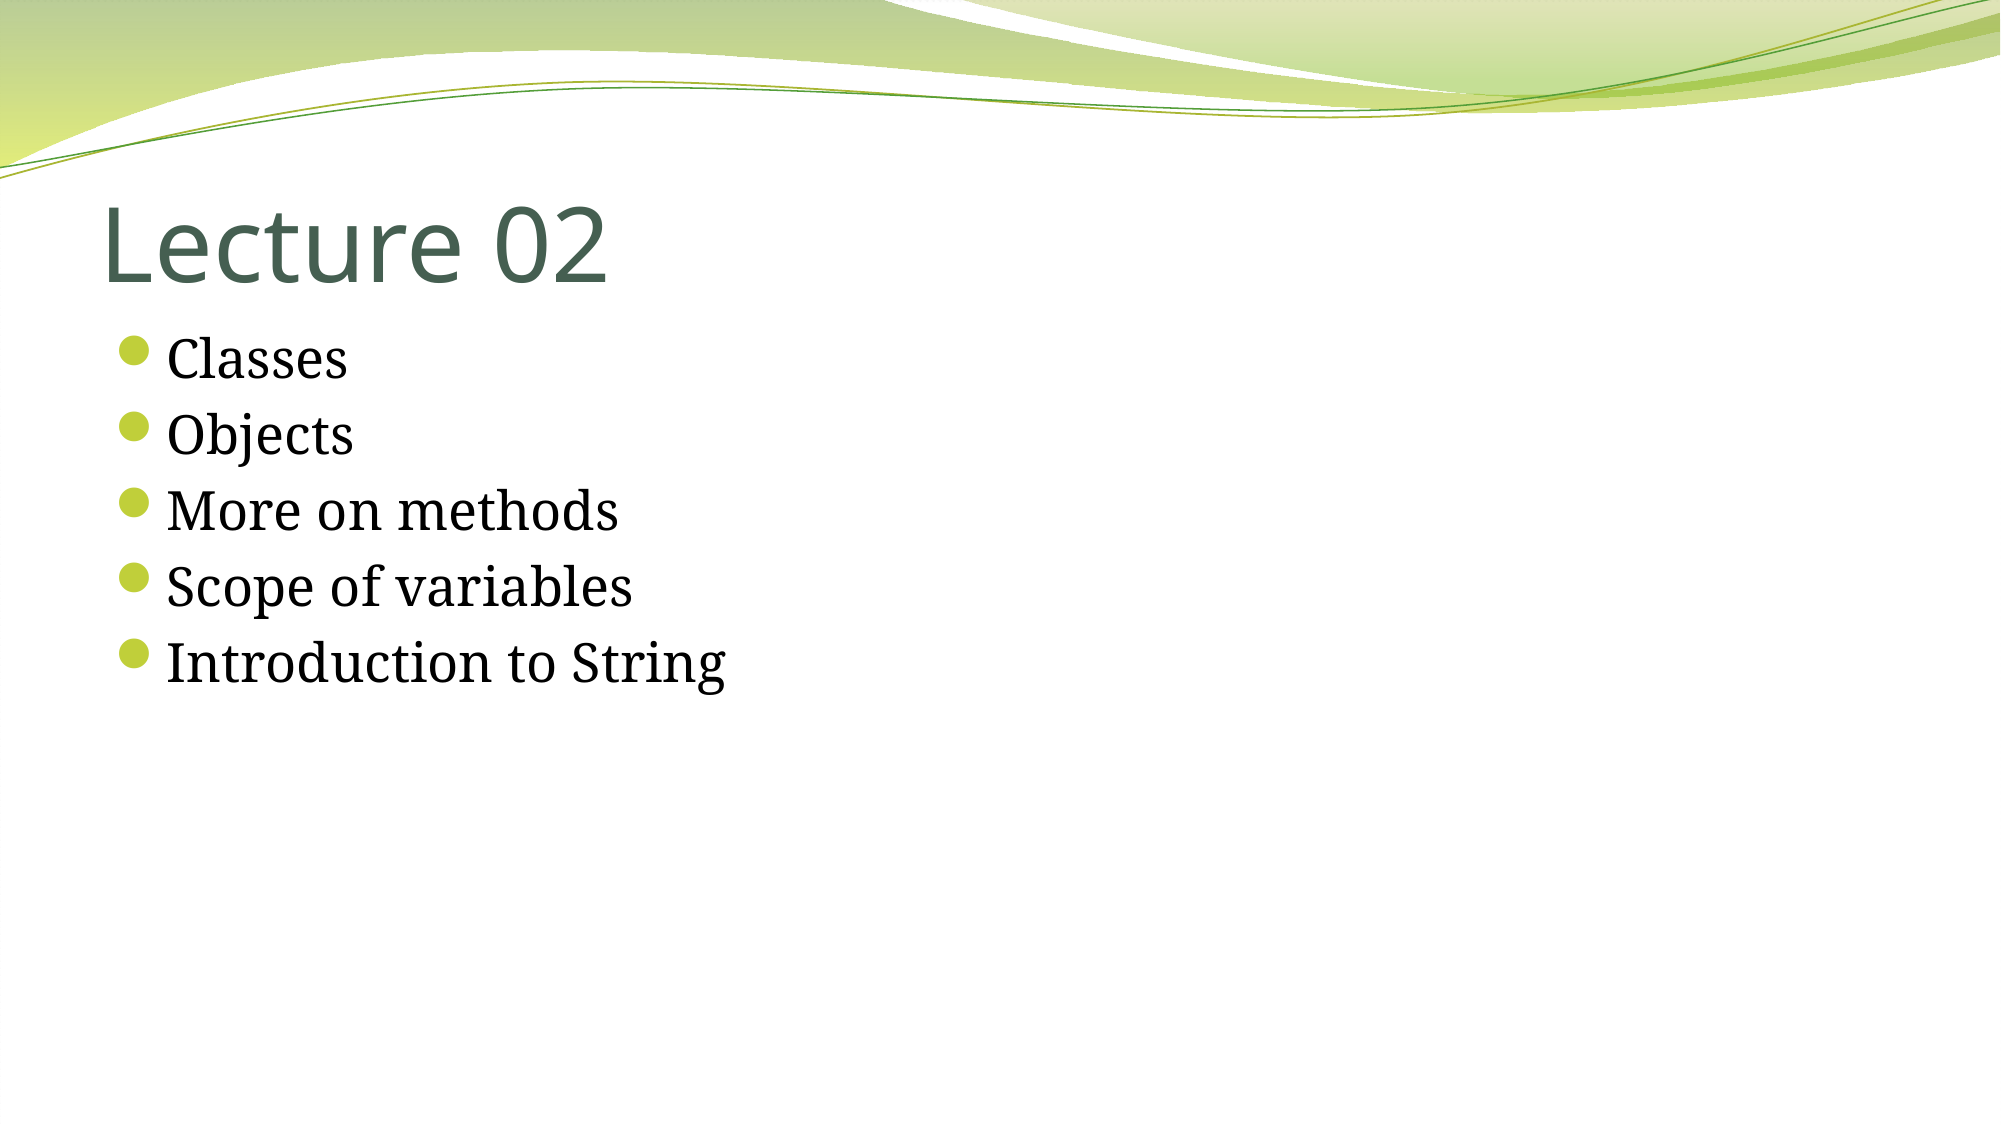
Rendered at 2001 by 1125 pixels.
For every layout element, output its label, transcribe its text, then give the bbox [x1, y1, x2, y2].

list Classes Objects More on methods Scope of variables Introduction to String [99, 317, 1900, 1038]
title Lecture 02 [99, 115, 1900, 303]
